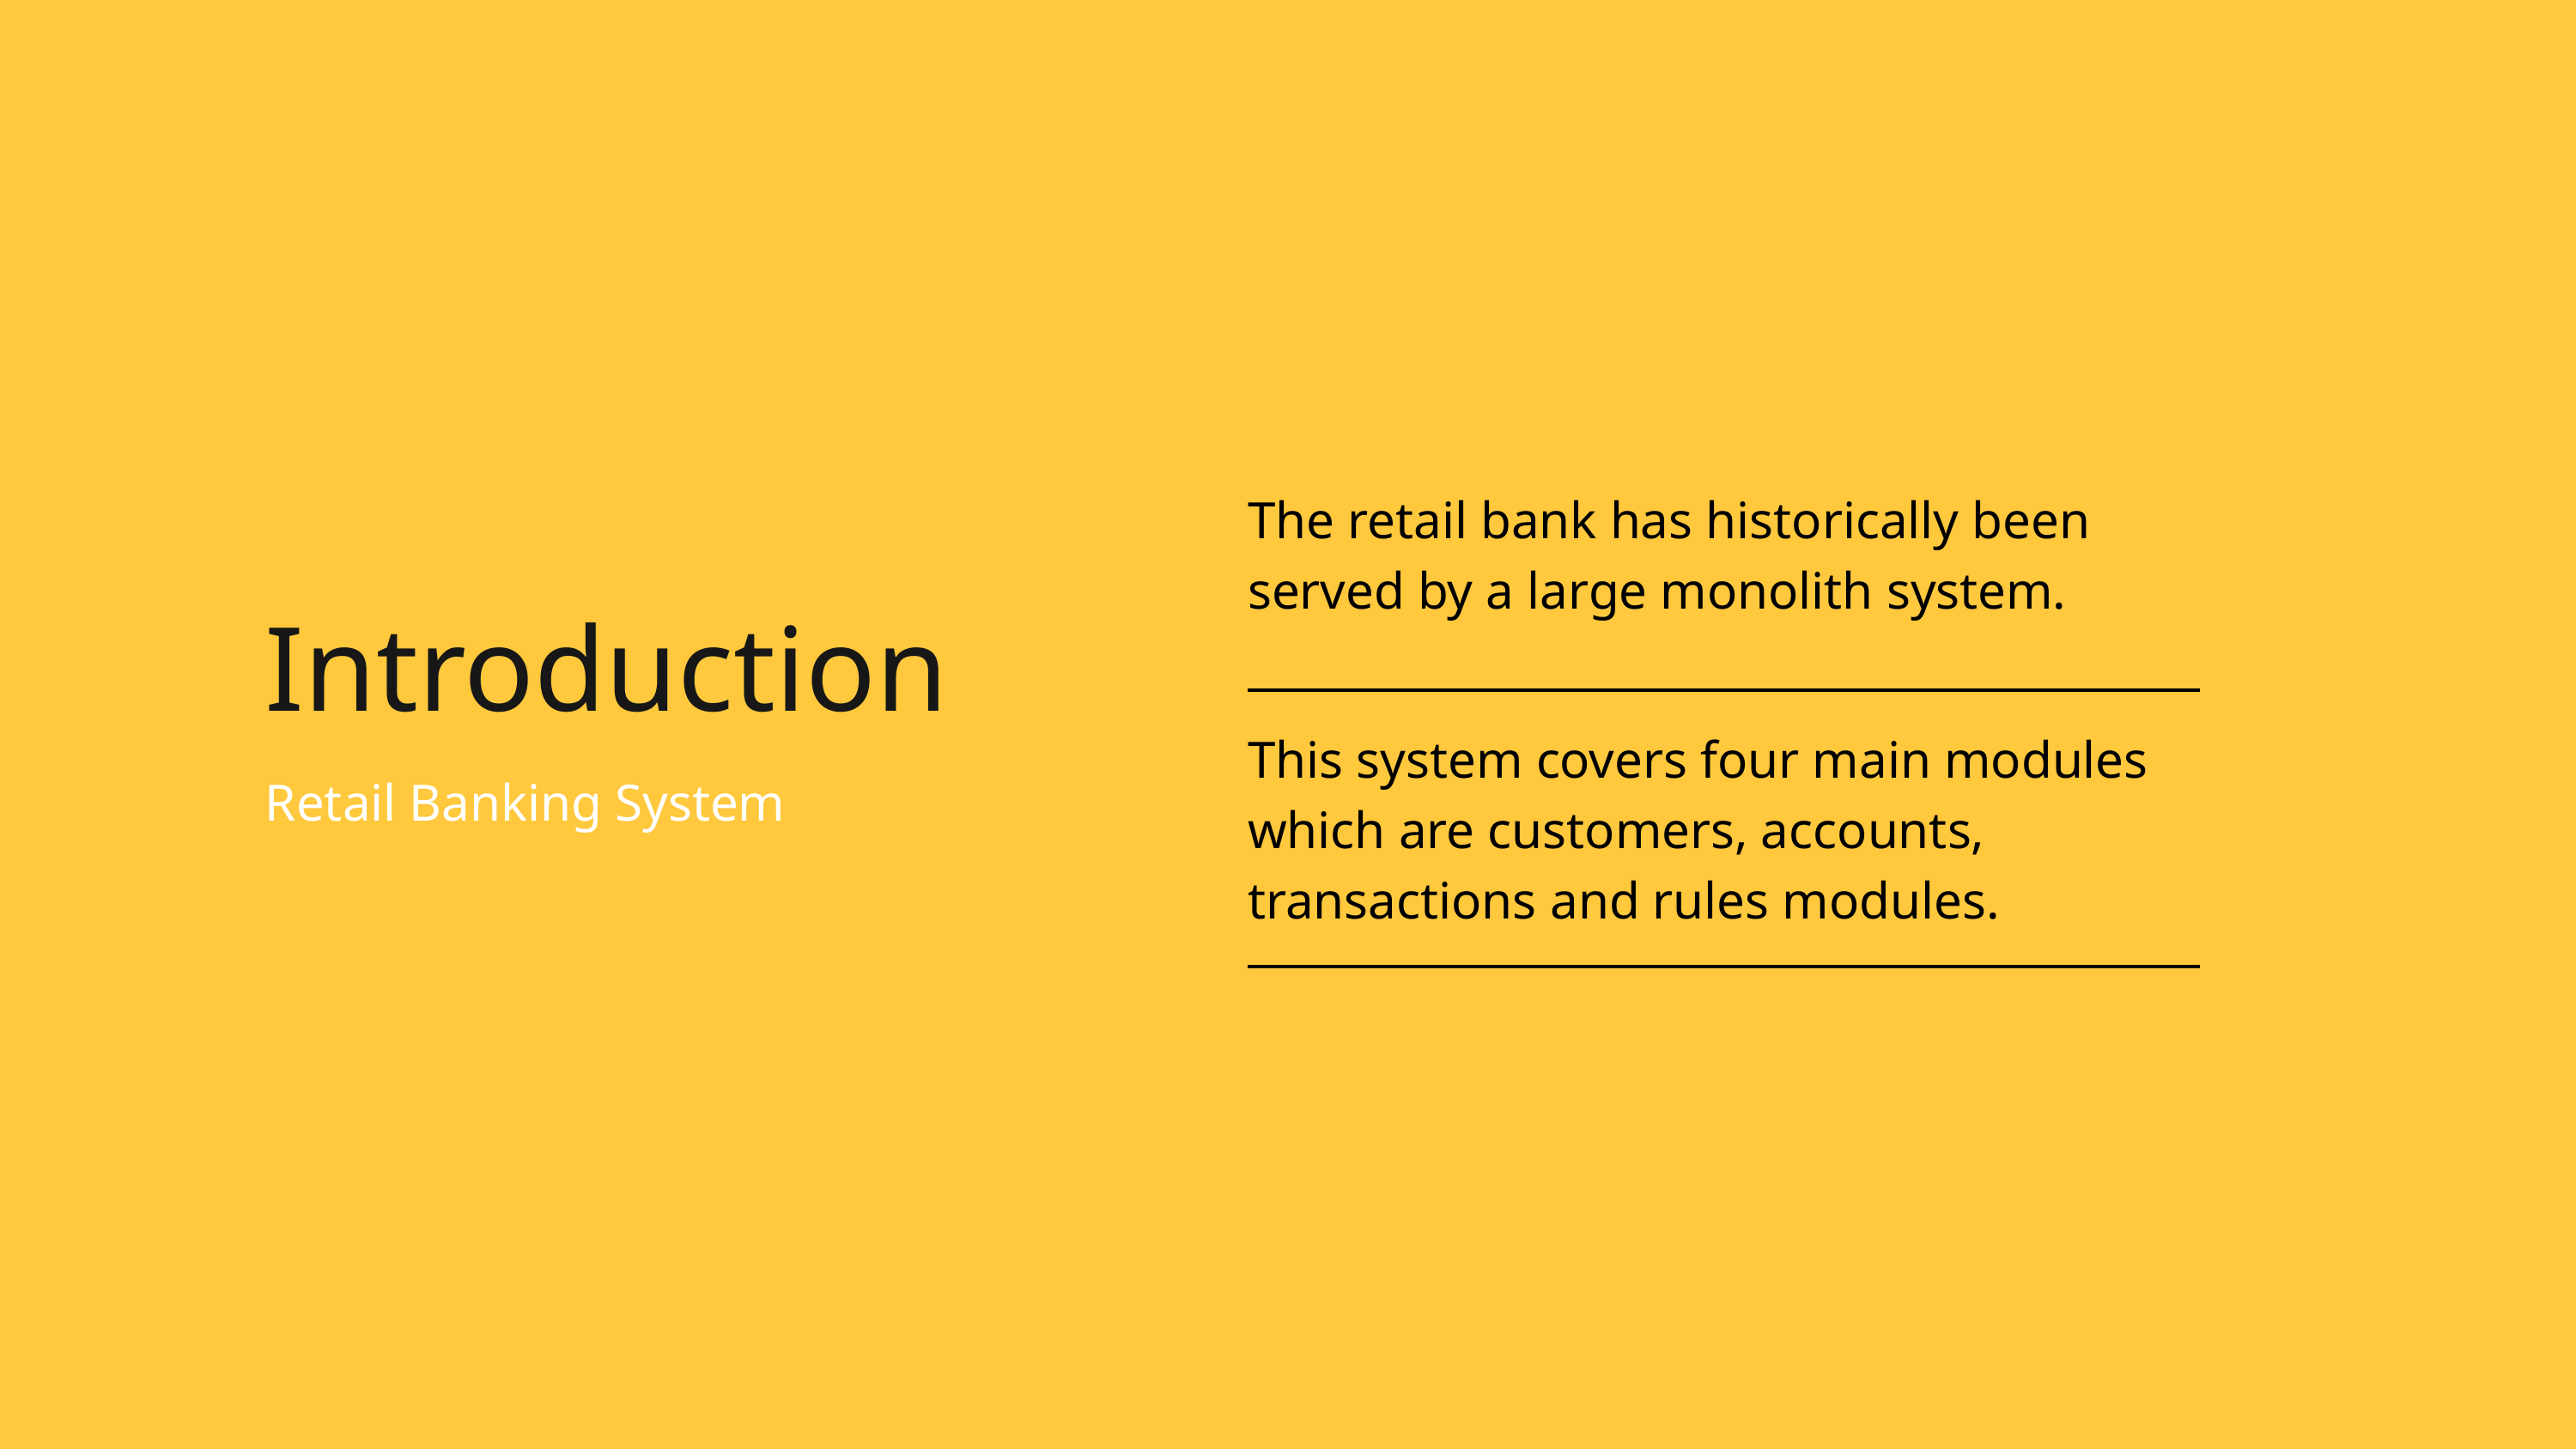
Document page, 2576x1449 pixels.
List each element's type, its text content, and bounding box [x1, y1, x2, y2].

table_cell This system covers four main modules which are customers, accounts, transactions and rules modules. [1248, 692, 2200, 965]
table_header The retail bank has historically been served by a large monolith system. [1248, 417, 2200, 688]
text_box Introduction [264, 595, 1122, 735]
text_box Retail Banking System [264, 761, 967, 832]
